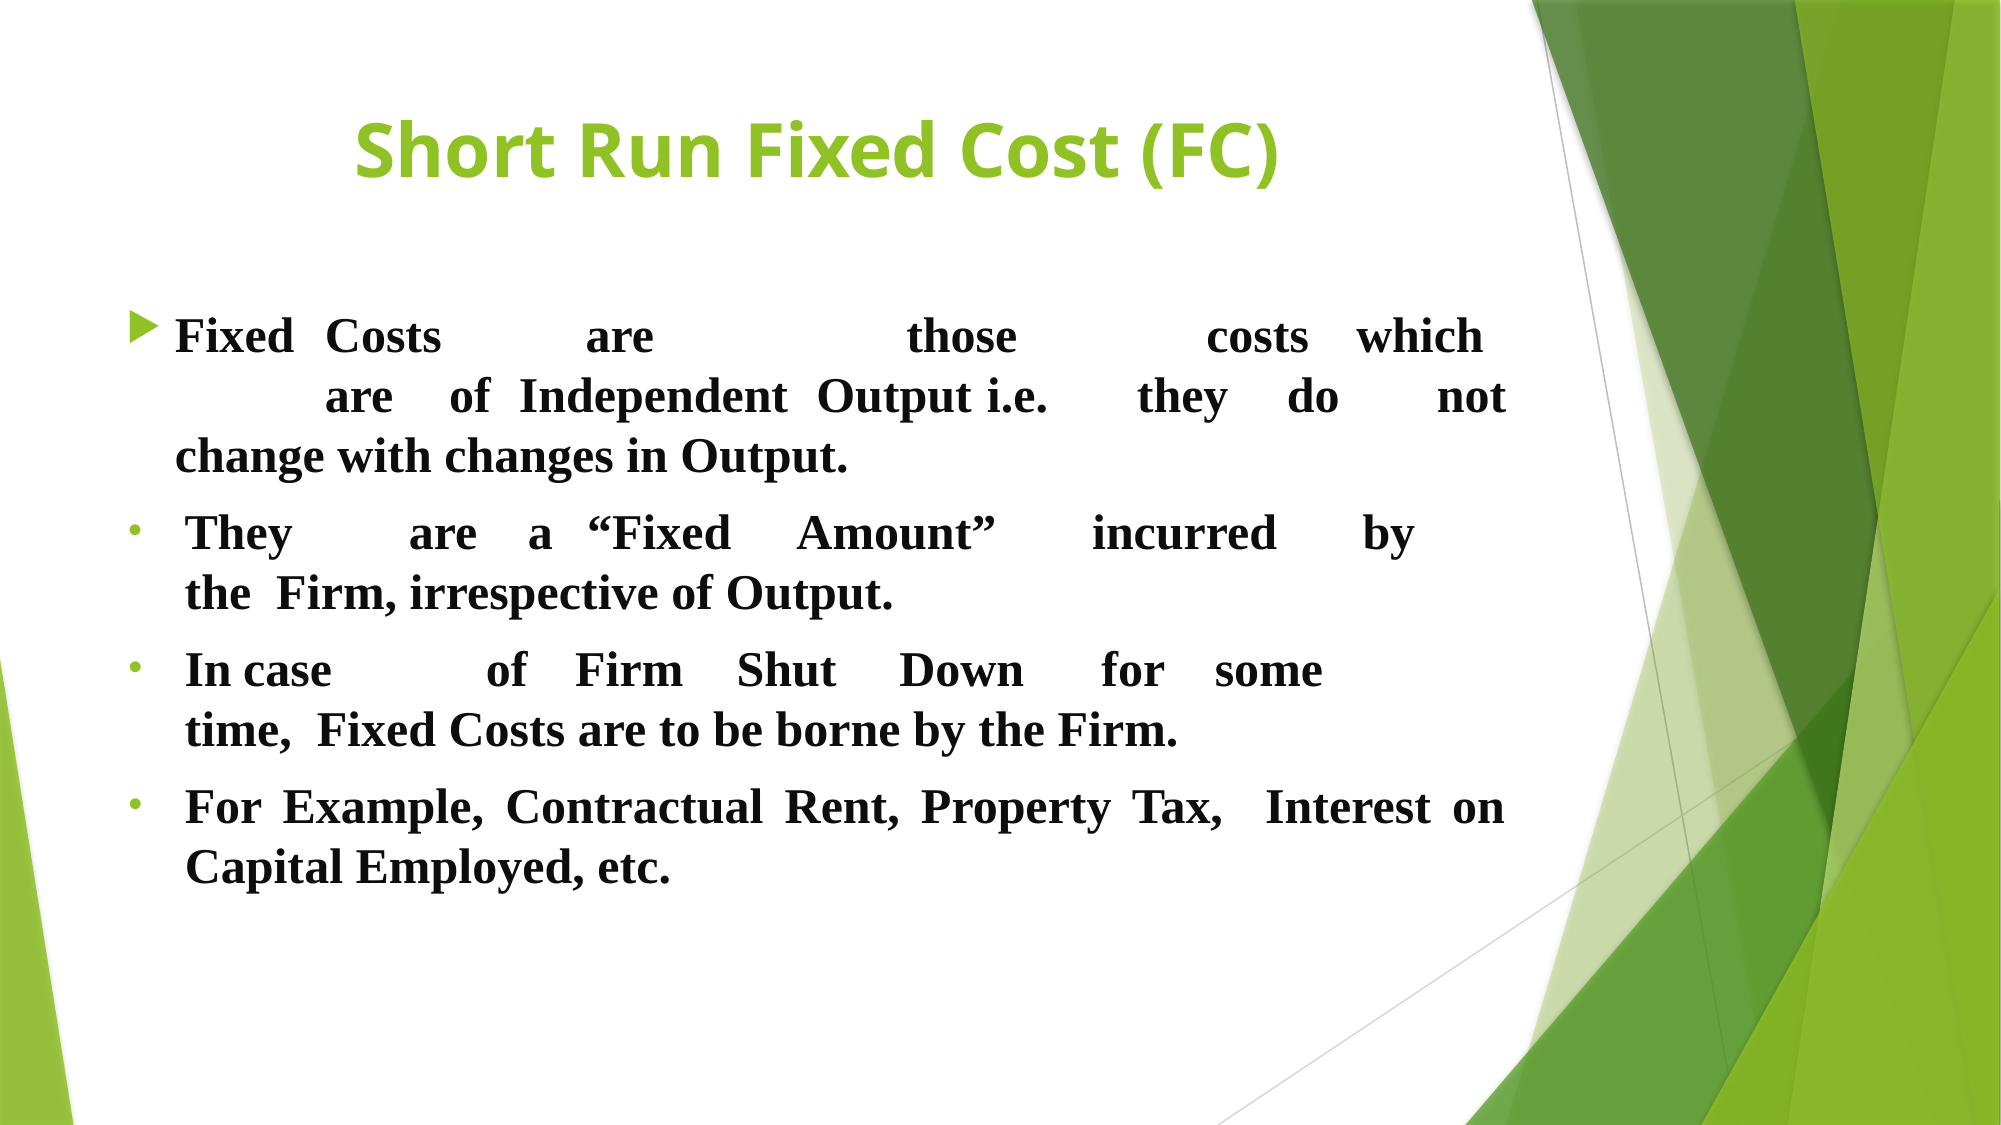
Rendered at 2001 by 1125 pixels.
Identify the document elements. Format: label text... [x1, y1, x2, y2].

list Fixed Costs are those costs which are of Independent Output i.e. they do not change with changes in Output. They are a “Fixed Amount” incurred by the Firm, irrespective of Output. In case of Firm Shut Down for some time, Fixed Costs are to be borne by the Firm. For Example, Contractual Rent, Property Tax, Interest on Capital Employed, etc. [111, 294, 1522, 991]
title Short Run Fixed Cost (FC) [111, 99, 1522, 290]
text_box [668, 263, 1916, 326]
